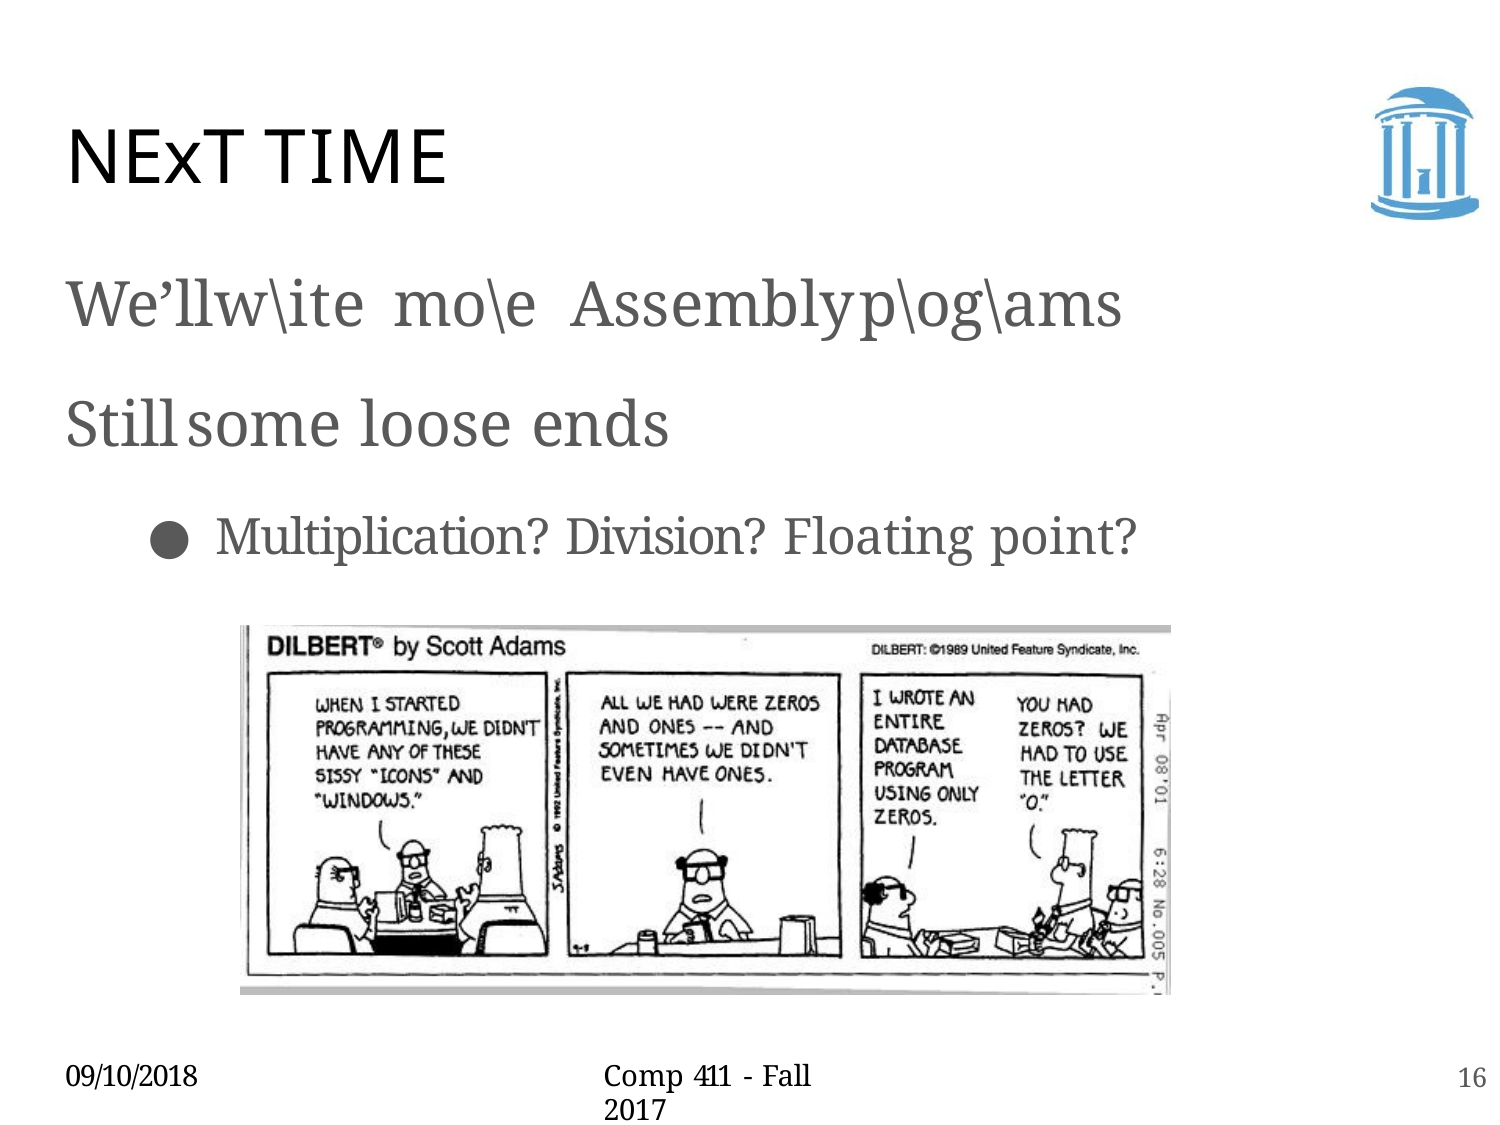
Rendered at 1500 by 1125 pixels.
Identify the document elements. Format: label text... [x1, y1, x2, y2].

footer Comp 411 - Fall 2017 [601, 1059, 866, 1125]
slide_number 14 [1455, 1065, 1488, 1125]
picture [240, 625, 1171, 995]
title Next time [63, 106, 1230, 297]
picture [1364, 74, 1485, 222]
text_box We’ll w\ite mo\e Assembly p\og\ams Still some loose ends Multiplication? Division? Floating point? [63, 261, 1142, 565]
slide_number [63, 1059, 209, 1125]
